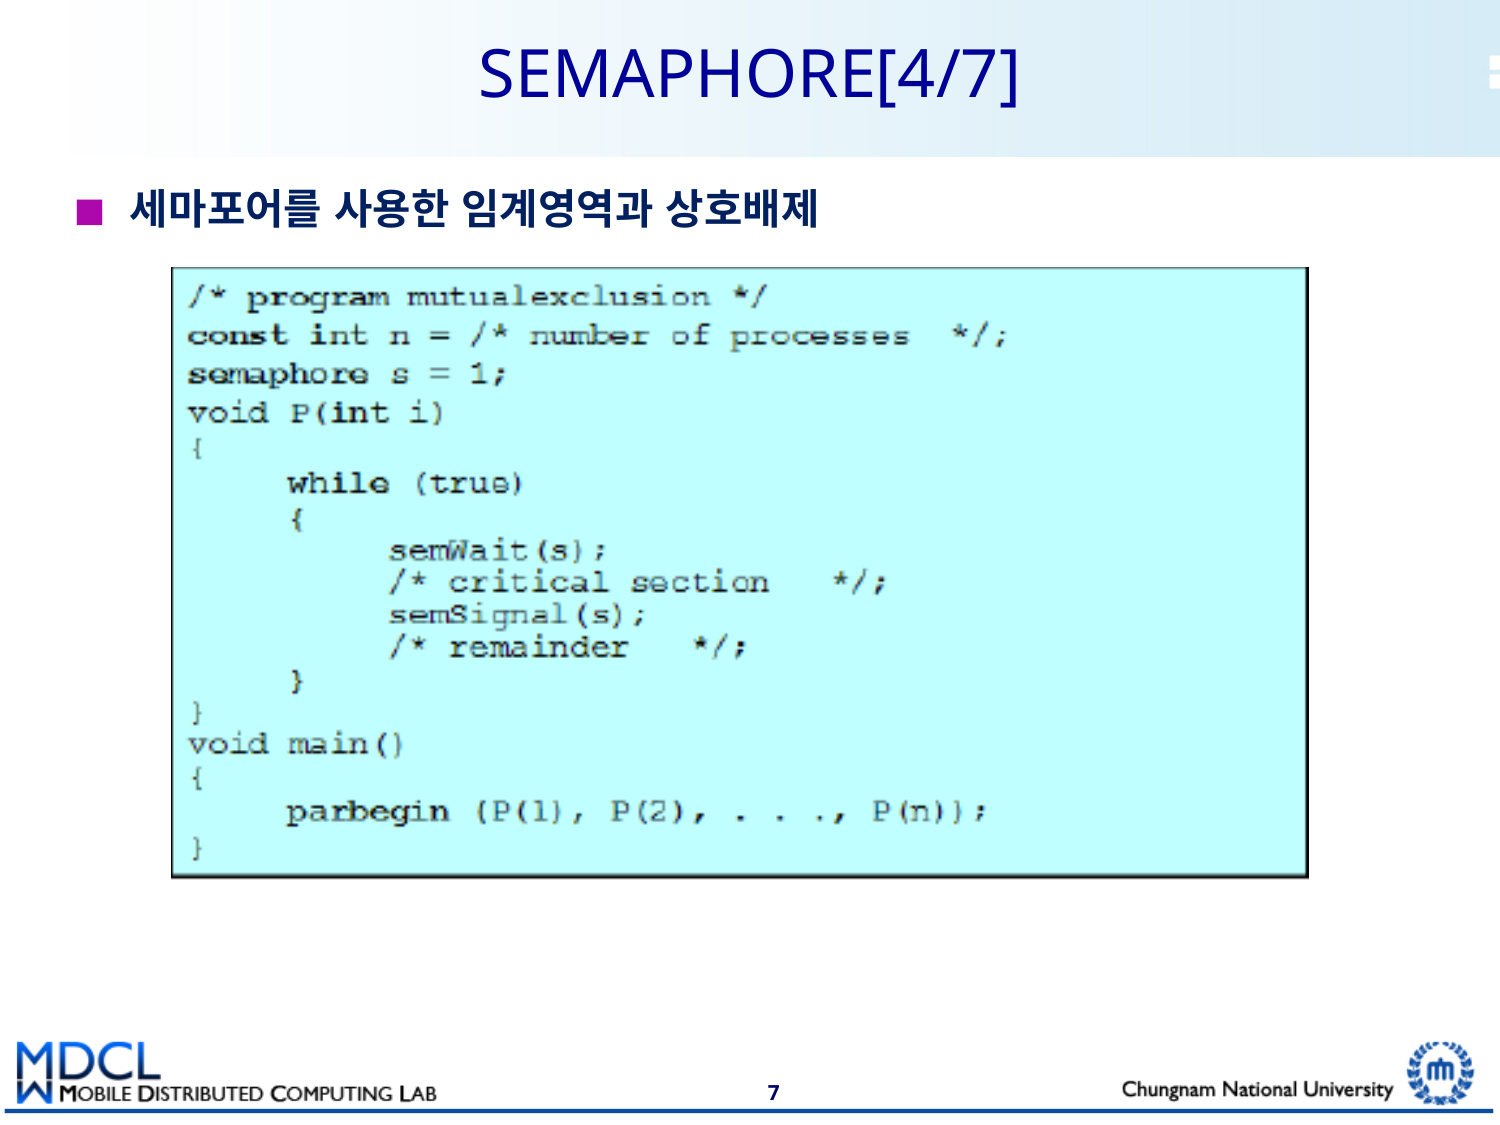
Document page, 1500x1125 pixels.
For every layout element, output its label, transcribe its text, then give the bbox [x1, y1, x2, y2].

picture [170, 266, 1309, 882]
picture [0, 1034, 1500, 1123]
list 세마포어를 사용한 임계영역과 상호배제 [58, 175, 1441, 1008]
picture [0, 0, 1500, 157]
title SEMAPHORE[4/7] [75, 23, 1425, 129]
